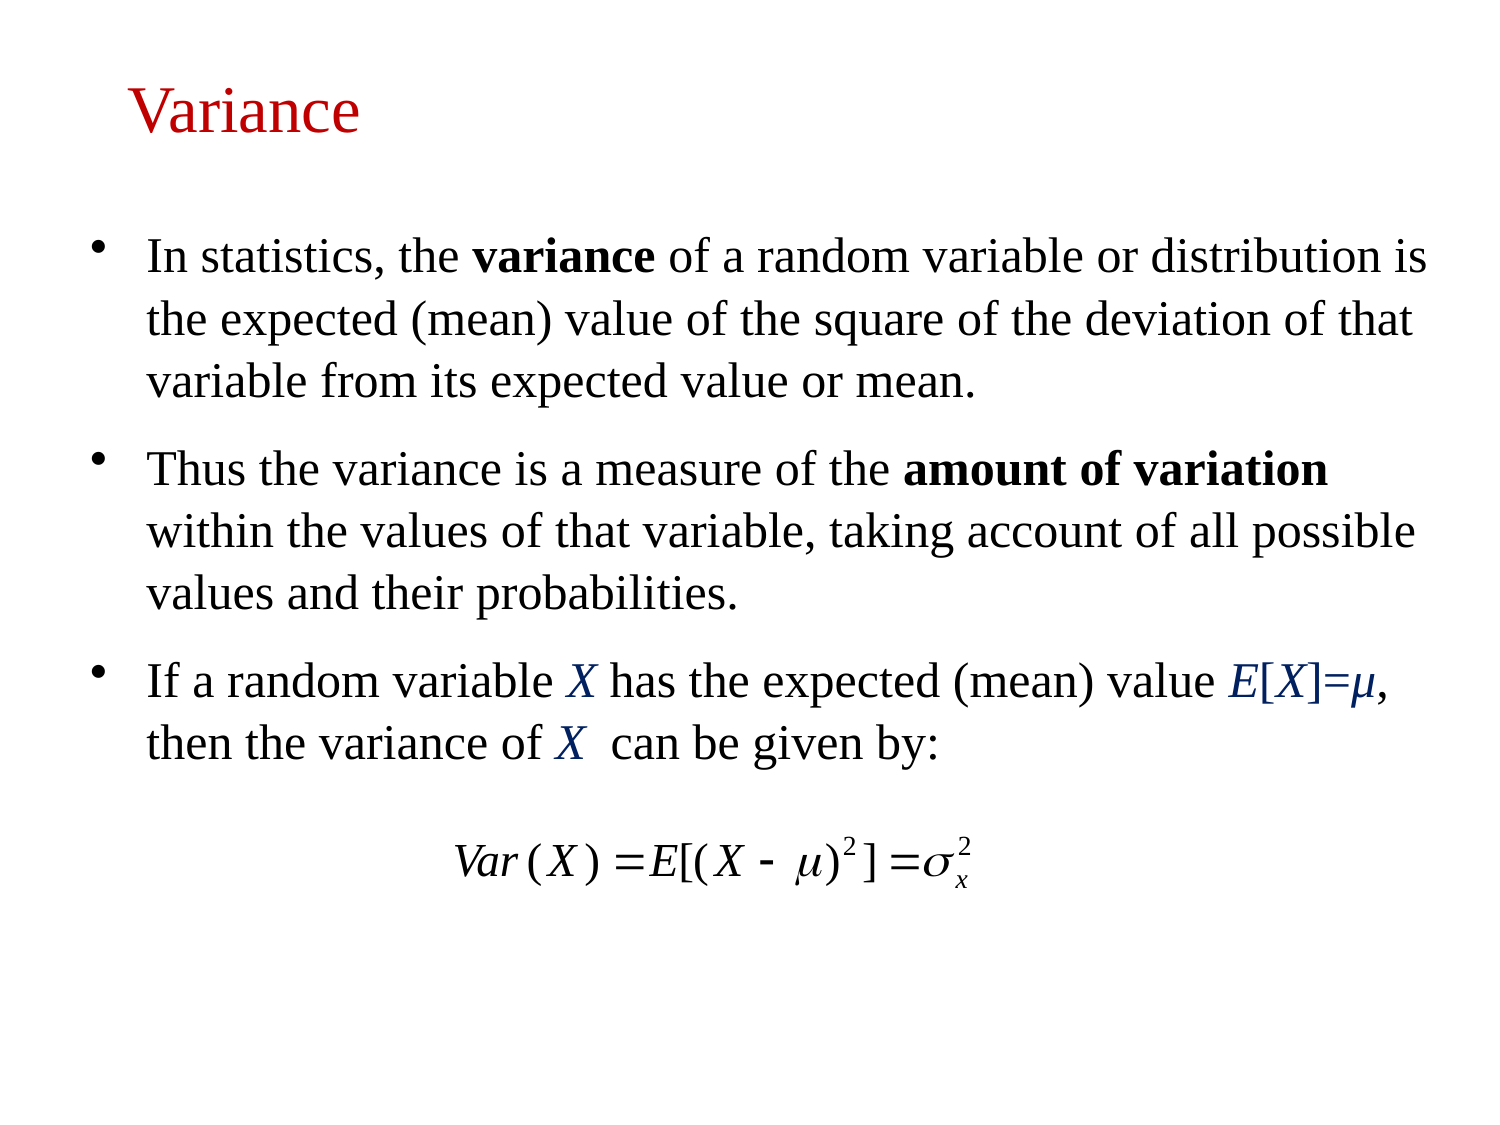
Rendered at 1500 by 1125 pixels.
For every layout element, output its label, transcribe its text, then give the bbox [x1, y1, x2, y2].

list In statistics, the variance of a random variable or distribution is the expected (mean) value of the square of the deviation of that variable from its expected value or mean. Thus the variance is a measure of the amount of variation within the values of that variable, taking account of all possible values and their probabilities. If a random variable X has the expected (mean) value E[X]=μ, then the variance of X can be given by: [75, 212, 1457, 957]
title Variance [112, 24, 1425, 188]
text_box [449, 824, 979, 901]
